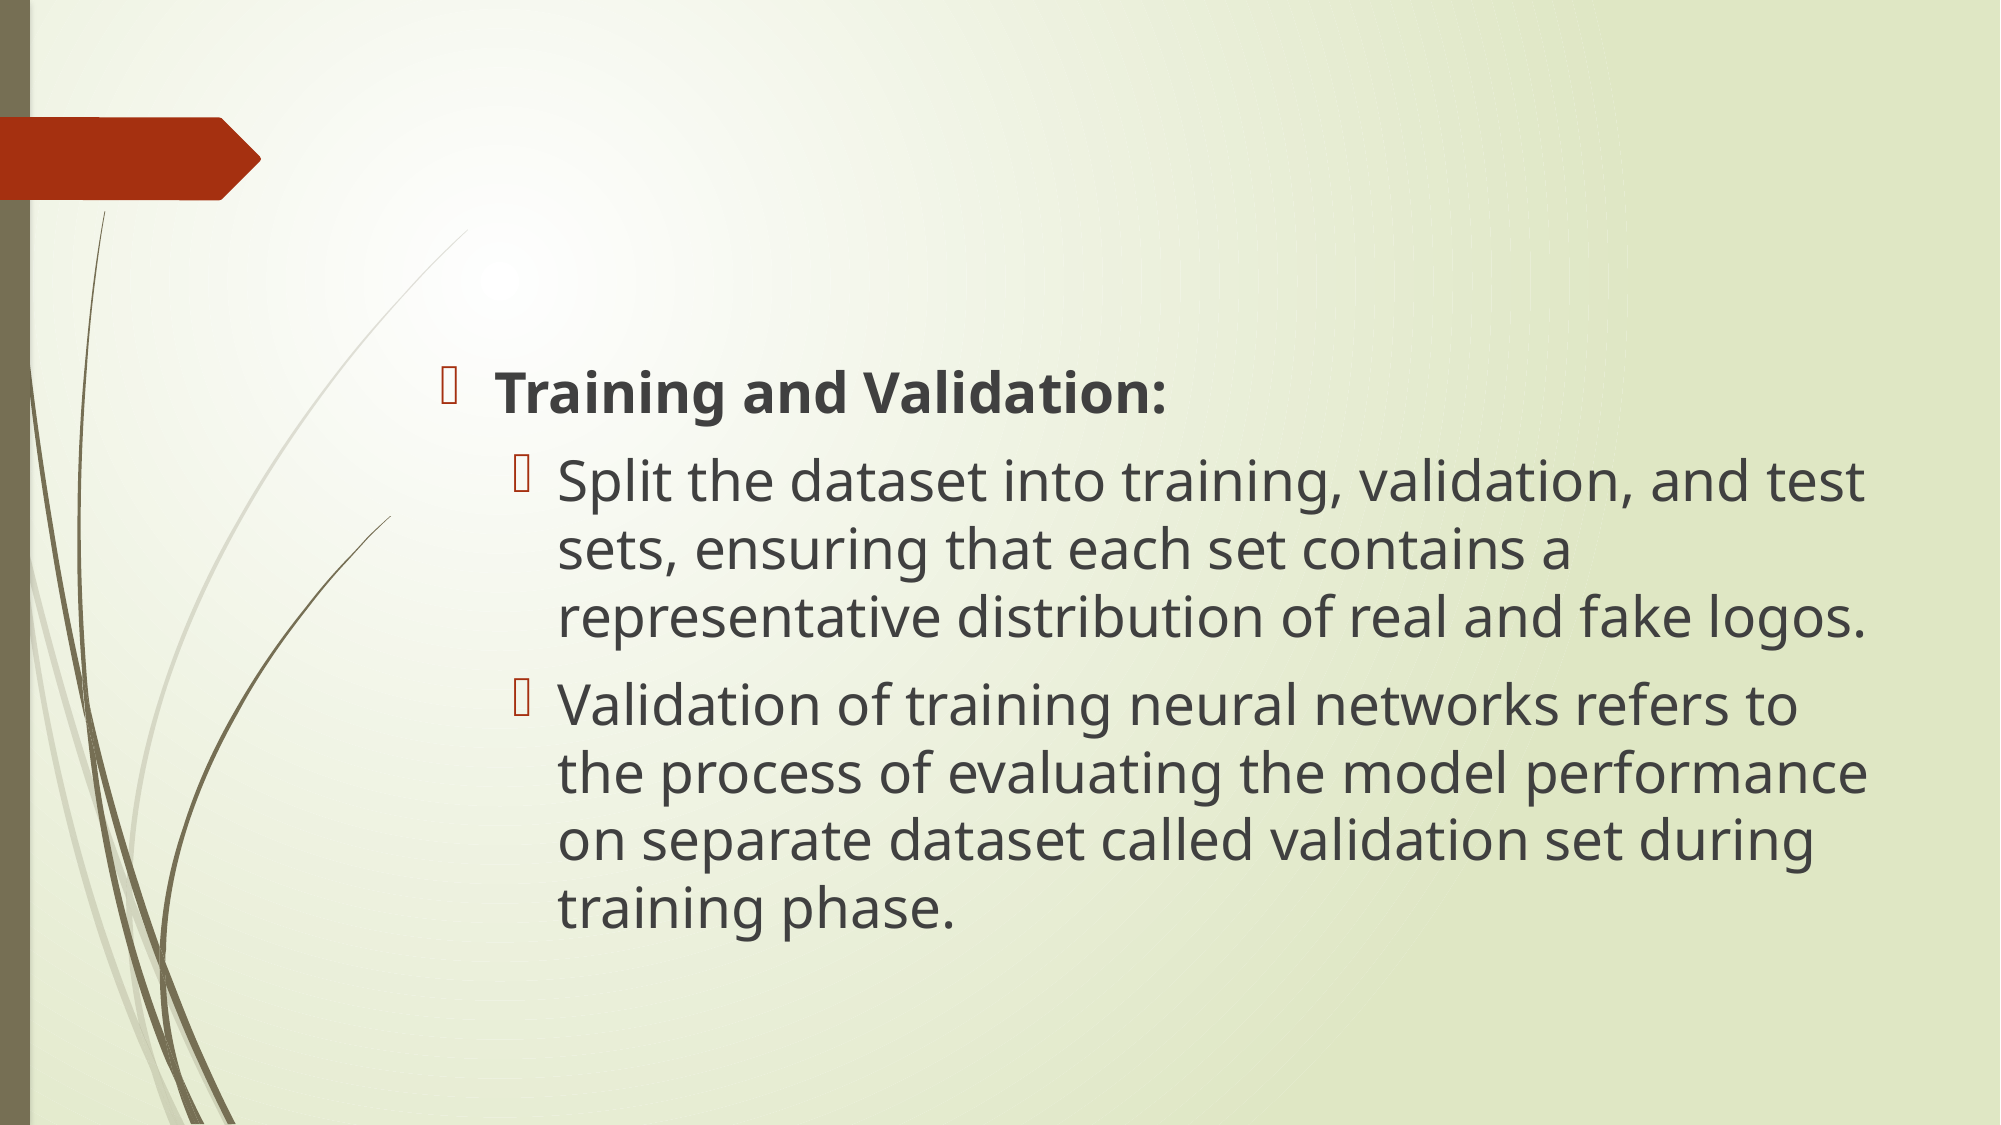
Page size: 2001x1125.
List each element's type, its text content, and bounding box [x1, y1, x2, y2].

list Training and Validation: Split the dataset into training, validation, and test sets, ensuring that each set contains a representative distribution of real and fake logos. Validation of training neural networks refers to the process of evaluating the model performance on separate dataset called validation set during training phase. [424, 350, 1888, 970]
